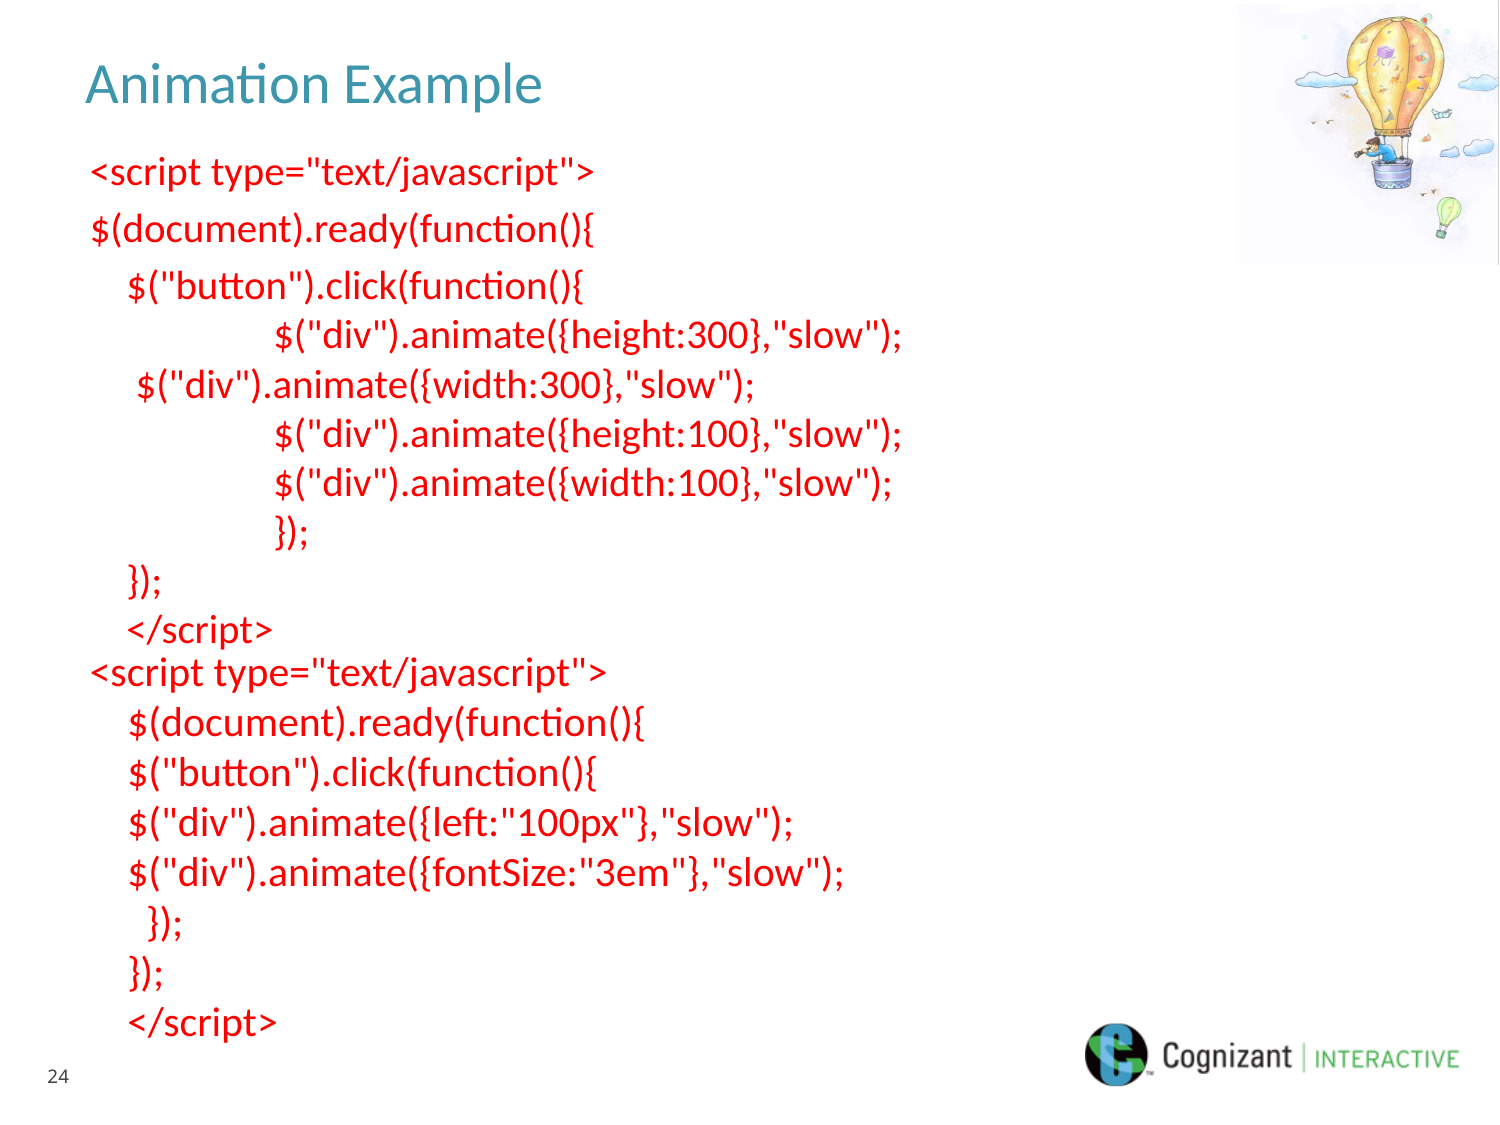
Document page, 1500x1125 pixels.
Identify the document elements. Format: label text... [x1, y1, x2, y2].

slide_number 24 [38, 1062, 78, 1099]
title Animation Example [70, 37, 1275, 119]
picture [1237, 0, 1499, 265]
text_box <script type="text/javascript"> $(document).ready(function(){ $("button").click(function(){ $("div").animate({left:"100px"},"slow"); $("div").animate({fontSize:"3em"},"slow"); }); }); </script> [74, 637, 1425, 1005]
text_box <script type="text/javascript"> $(document).ready(function(){ $("button").click(function(){ $("div").animate({height:300},"slow"); $("div").animate({width:300},"slow"); $("div").animate({height:100},"slow"); $("div").animate({width:100},"slow"); }); }); </script> [74, 137, 1425, 637]
picture [1085, 1022, 1459, 1088]
